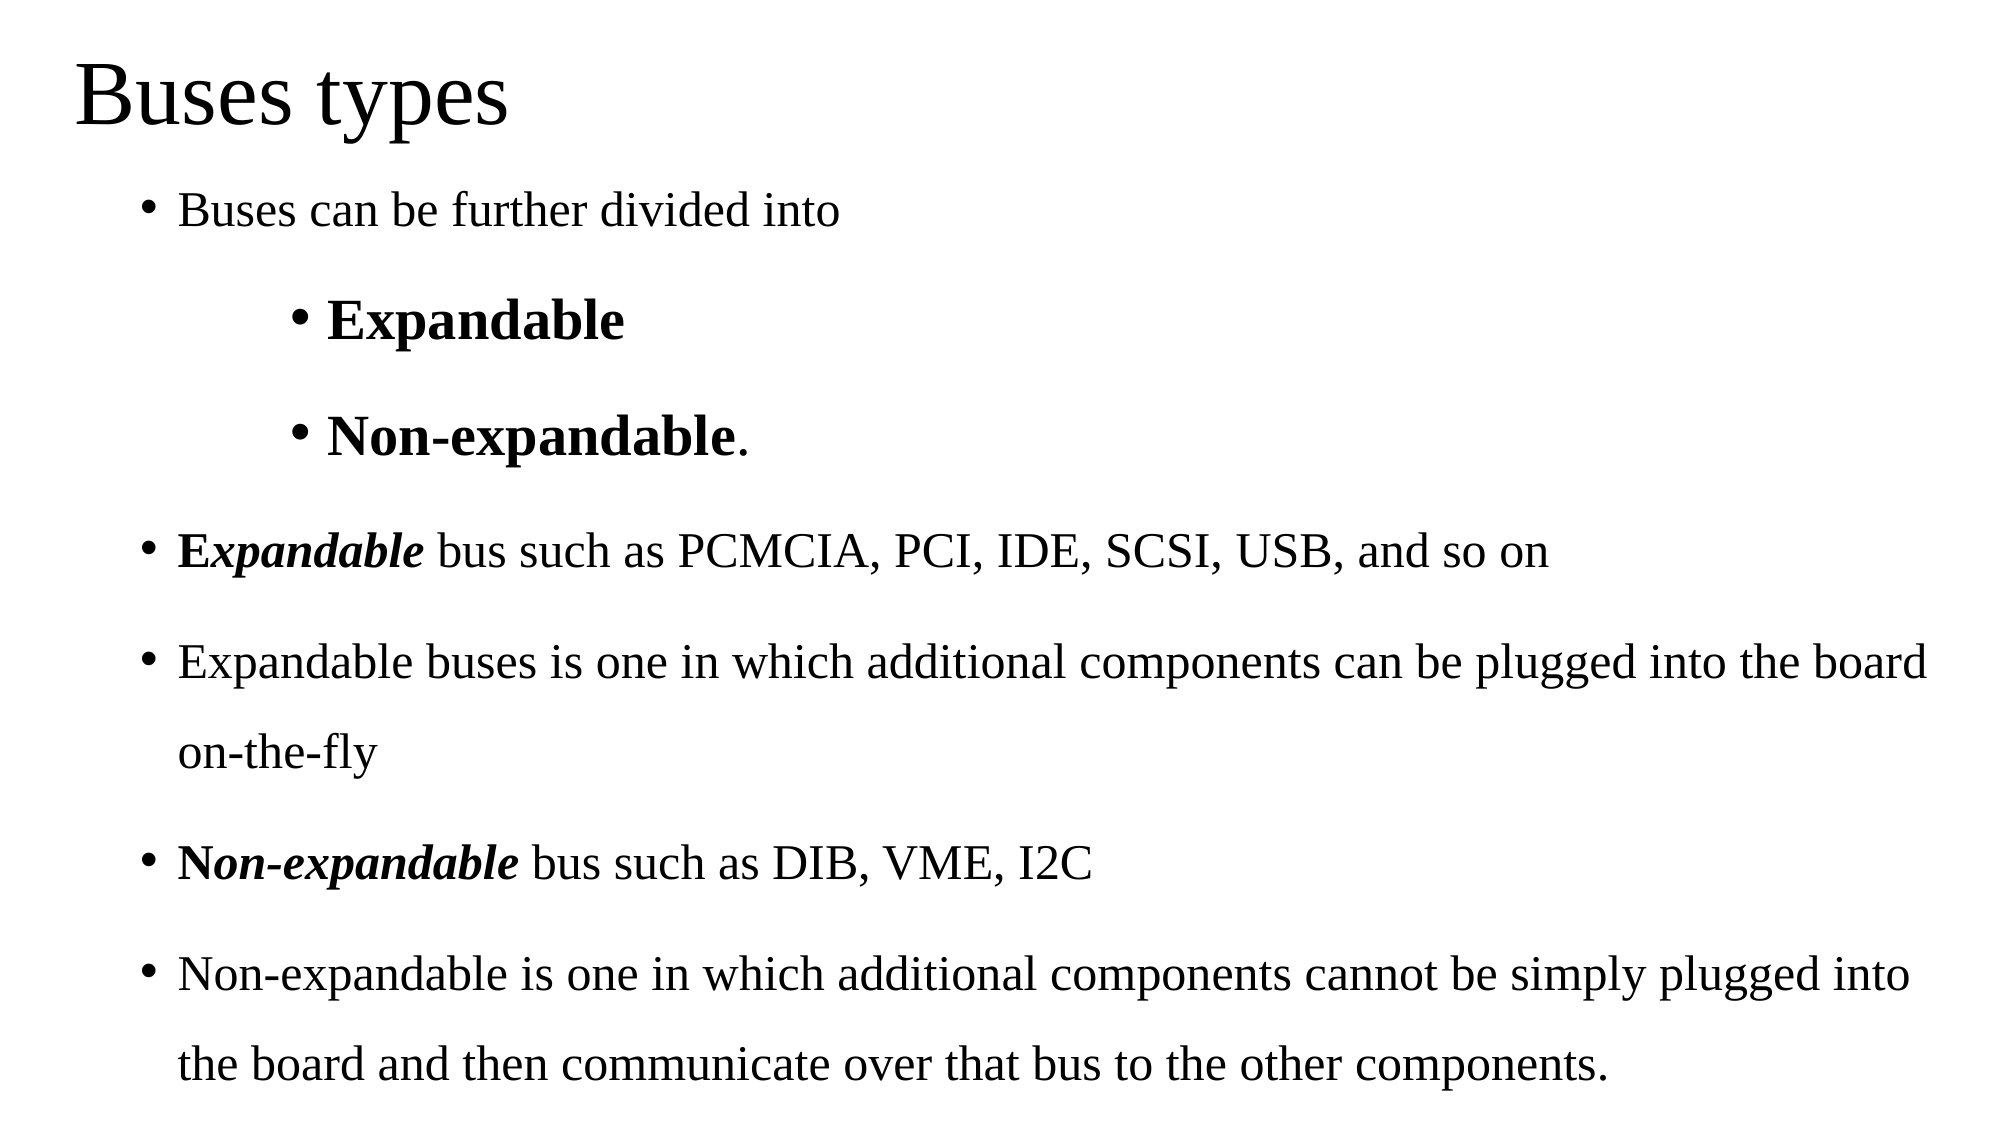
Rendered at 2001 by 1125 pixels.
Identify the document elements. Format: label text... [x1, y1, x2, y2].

list Buses can be further divided into Expandable Non-expandable. Expandable bus such as PCMCIA, PCI, IDE, SCSI, USB, and so on Expandable buses is one in which additional components can be plugged into the board on-the-fly Non-expandable bus such as DIB, VME, I2C Non-expandable is one in which additional components cannot be simply plugged into the board and then communicate over that bus to the other components. [125, 138, 1953, 1099]
title Buses types [59, 19, 1785, 170]
